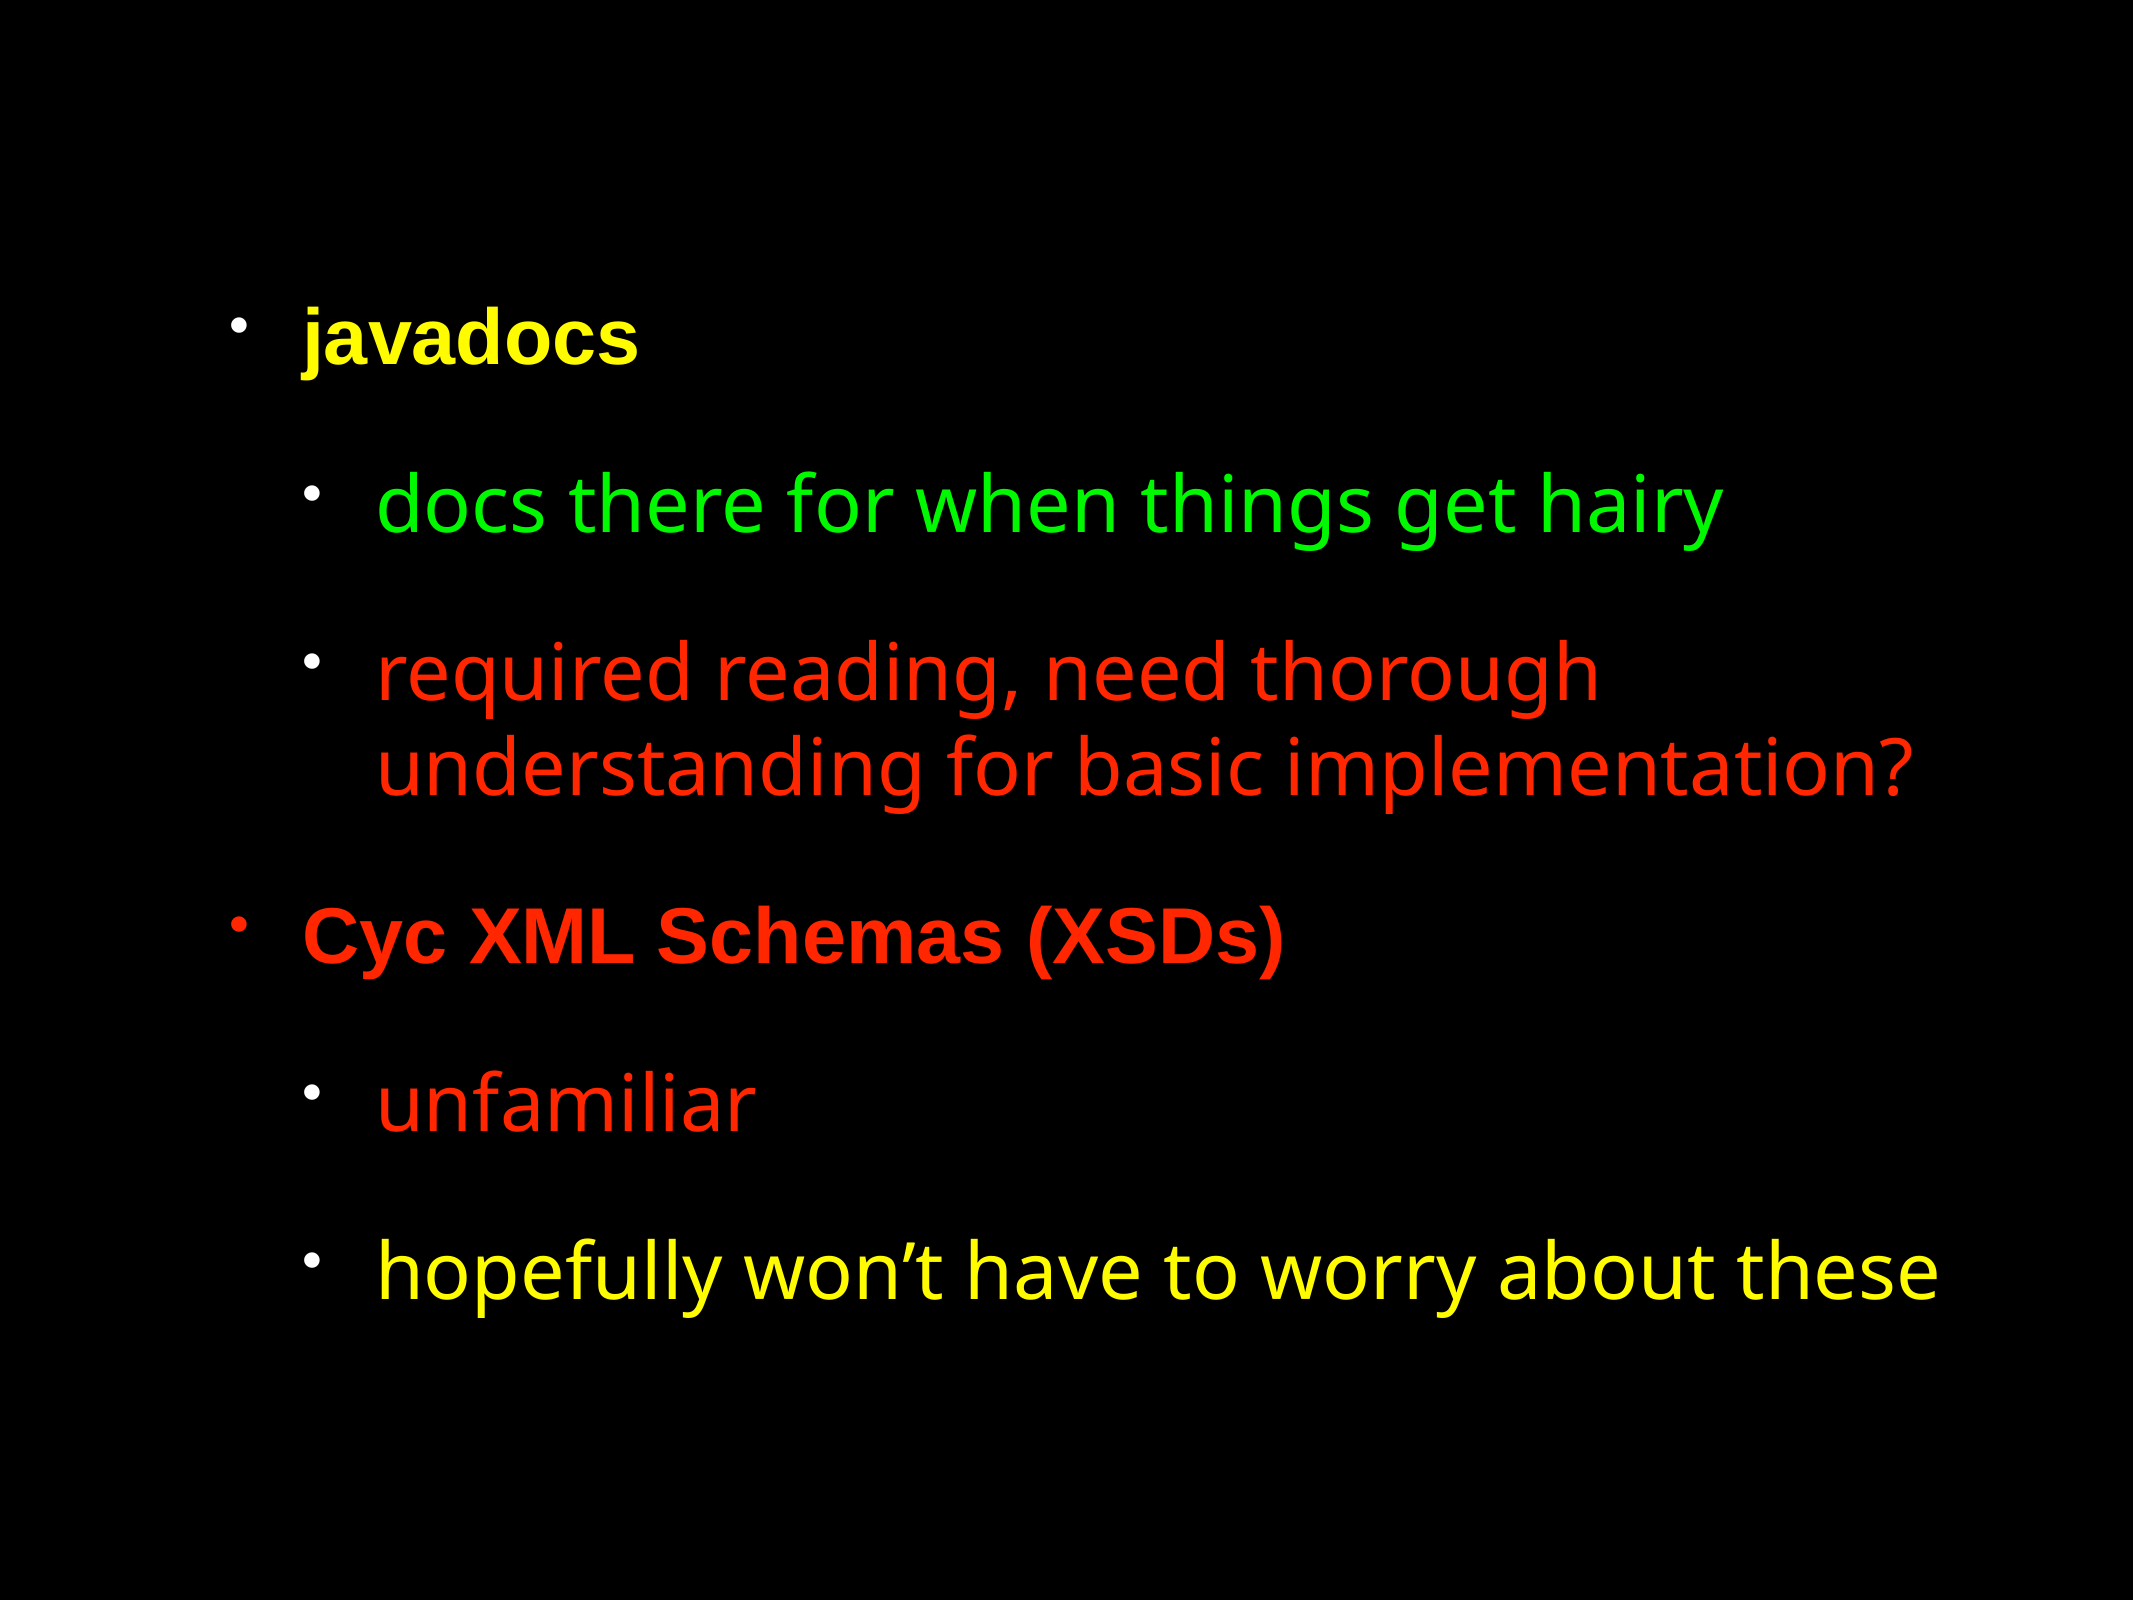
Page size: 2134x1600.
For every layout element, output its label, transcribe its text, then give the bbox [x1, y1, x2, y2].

list javadocs docs there for when things get hairy required reading, need thorough understanding for basic implementation? Cyc XML Schemas (XSDs) unfamiliar hopefully won’t have to worry about these [155, 207, 1978, 1393]
